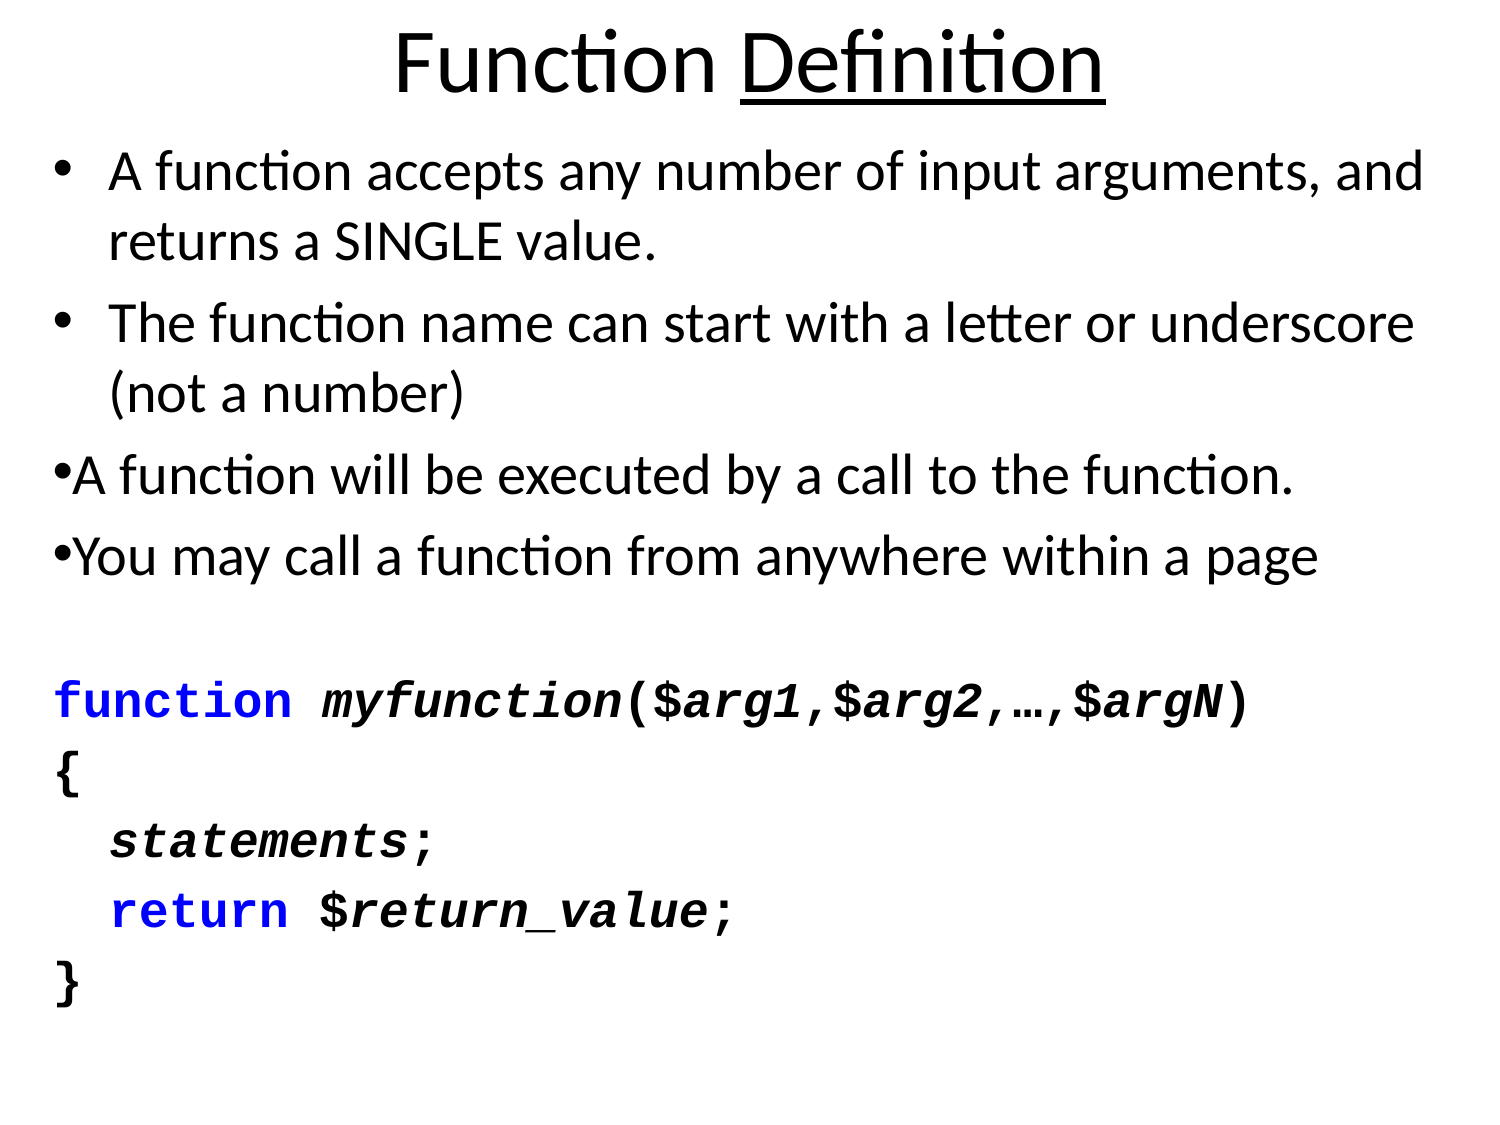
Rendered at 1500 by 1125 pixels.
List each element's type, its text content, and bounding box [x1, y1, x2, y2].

title Function Definition [75, 0, 1425, 113]
list A function accepts any number of input arguments, and returns a SINGLE value. The function name can start with a letter or underscore (not a number) A function will be executed by a call to the function. You may call a function from anywhere within a page function myfunction($arg1,$arg2,…,$argN) { statements; return $return_value; } [37, 125, 1475, 1005]
